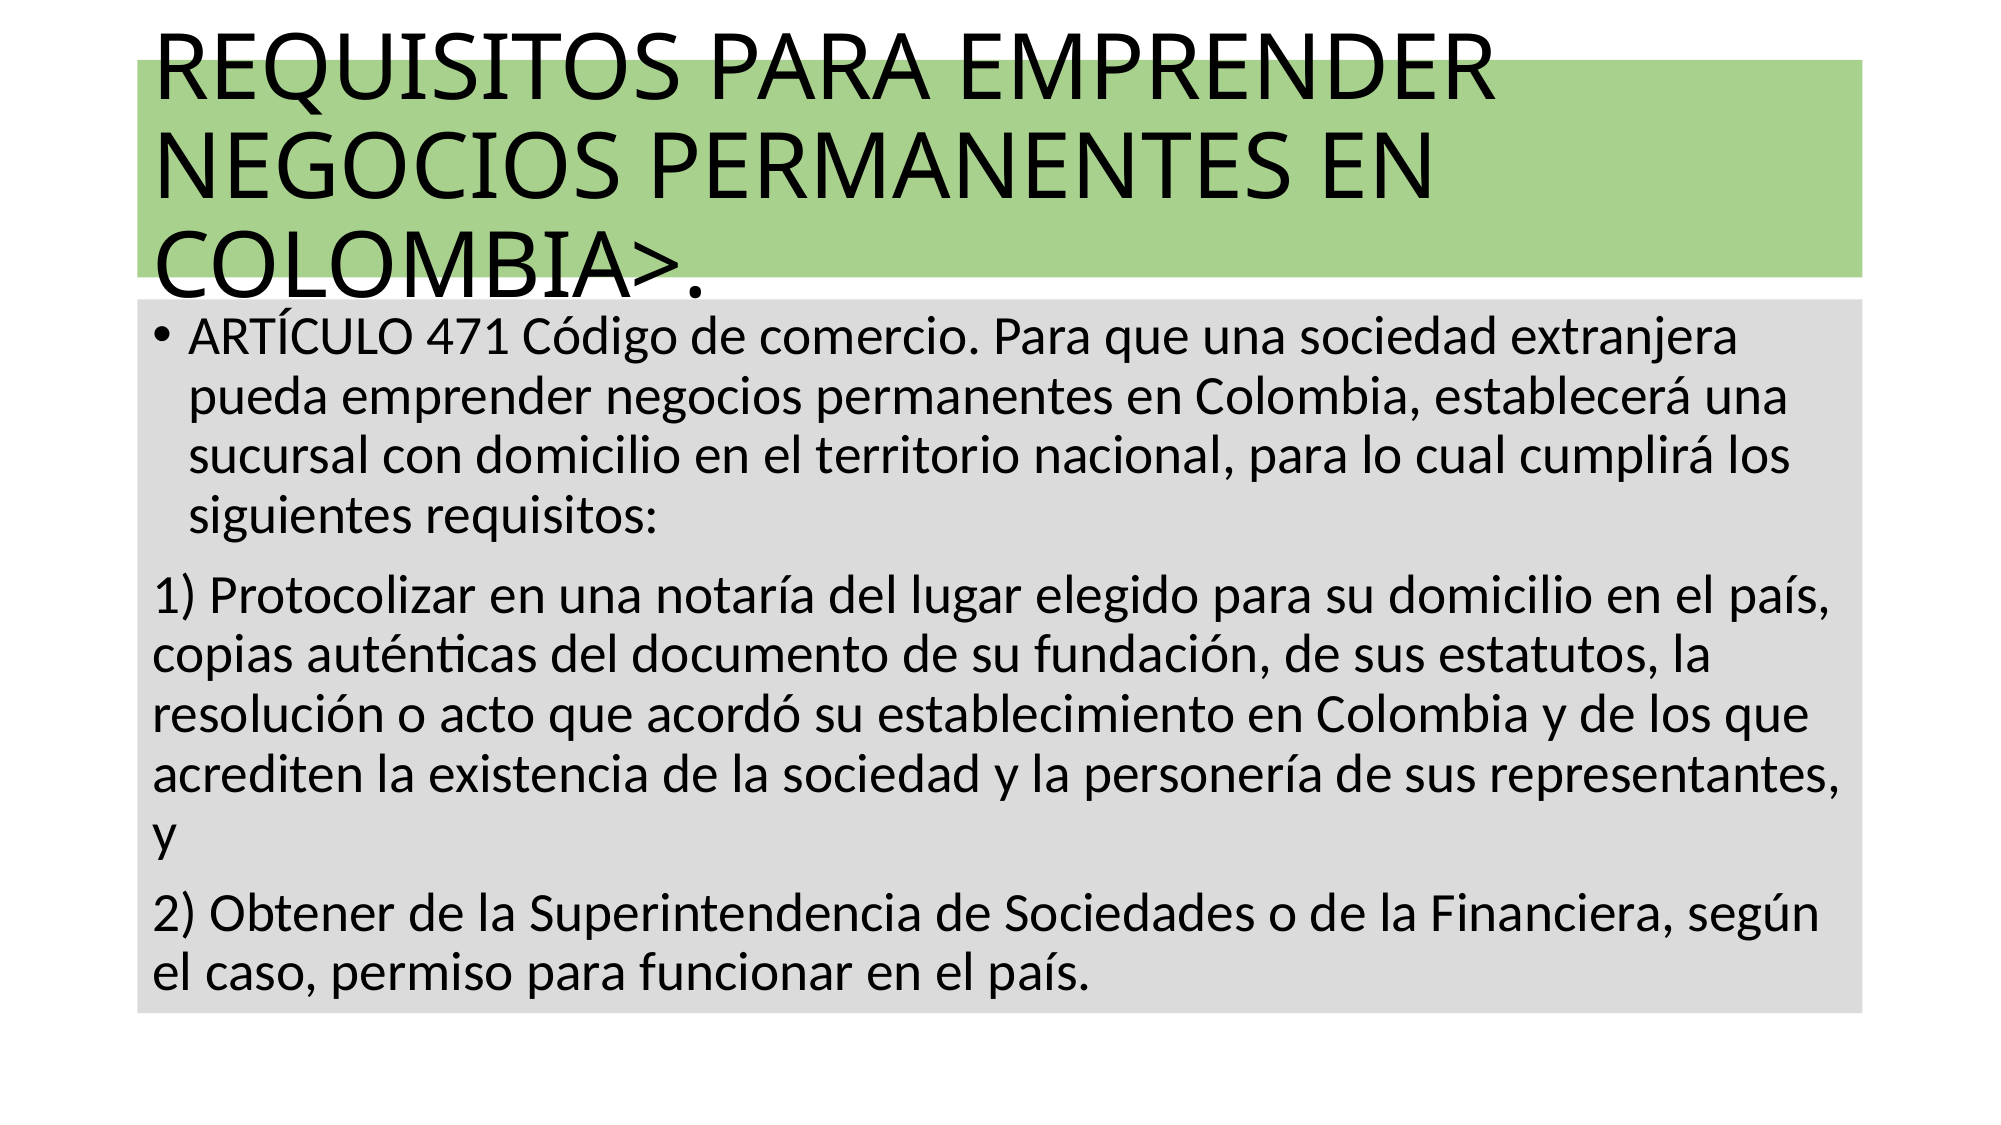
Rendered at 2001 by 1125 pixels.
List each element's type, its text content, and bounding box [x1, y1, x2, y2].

title REQUISITOS PARA EMPRENDER NEGOCIOS PERMANENTES EN COLOMBIA>. [137, 59, 1863, 278]
list ARTÍCULO 471 Código de comercio. Para que una sociedad extranjera pueda emprender negocios permanentes en Colombia, establecerá una sucursal con domicilio en el territorio nacional, para lo cual cumplirá los siguientes requisitos: 1) Protocolizar en una notaría del lugar elegido para su domicilio en el país, copias auténticas del documento de su fundación, de sus estatutos, la resolución o acto que acordó su establecimiento en Colombia y de los que acrediten la existencia de la sociedad y la personería de sus representantes, y 2) Obtener de la Superintendencia de Sociedades o de la Financiera, según el caso, permiso para funcionar en el país. [137, 299, 1863, 1014]
